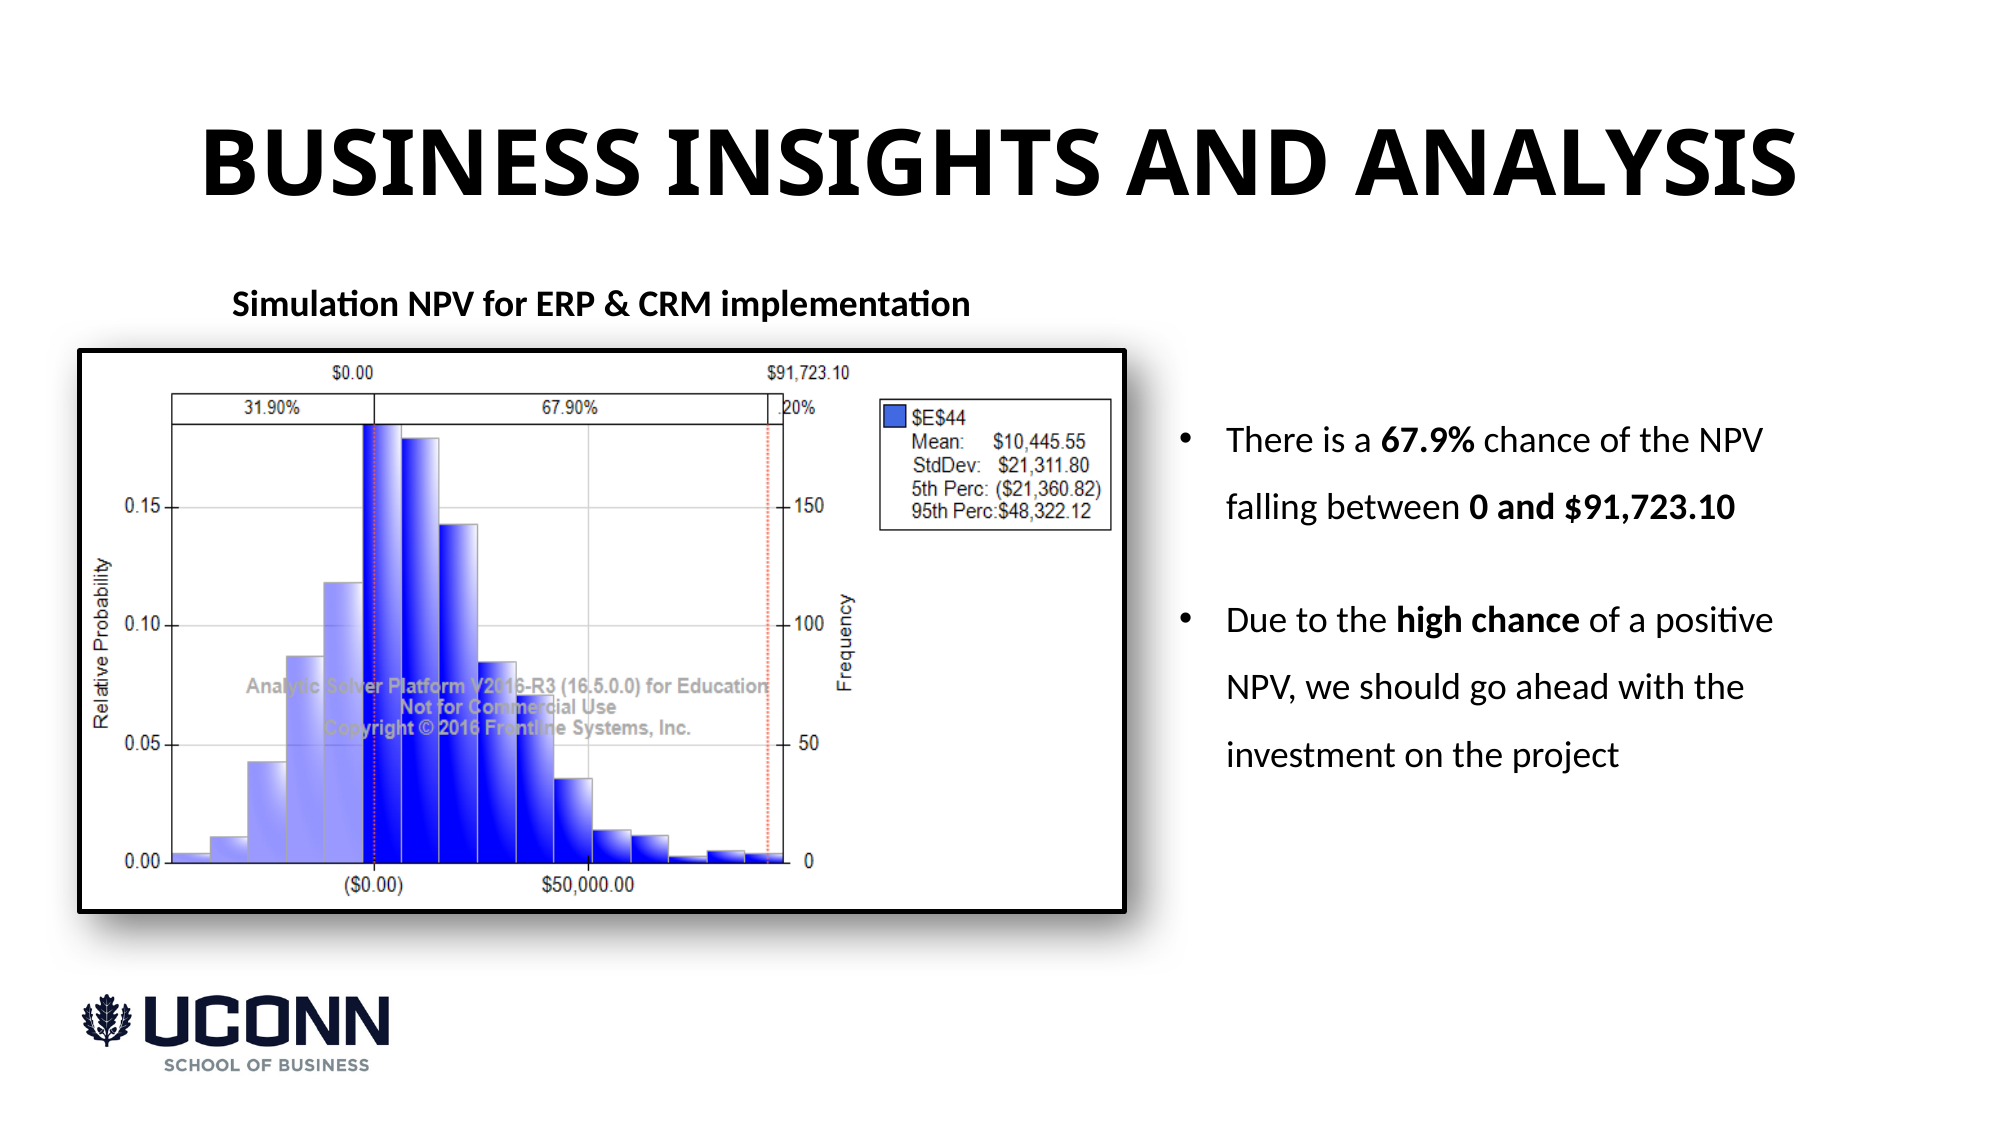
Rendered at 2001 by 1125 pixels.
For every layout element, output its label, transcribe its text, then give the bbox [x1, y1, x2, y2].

text_box Simulation NPV for ERP & CRM implementation [92, 271, 1112, 331]
title BUSINESS INSIGHTS AND ANALYSIS [137, 56, 1863, 275]
picture [81, 353, 1122, 910]
text_box There is a 67.9% chance of the NPV falling between 0 and $91,723.10 Due to the high chance of a positive NPV, we should go ahead with the investment on the project [1164, 385, 1790, 850]
picture [70, 988, 411, 1079]
